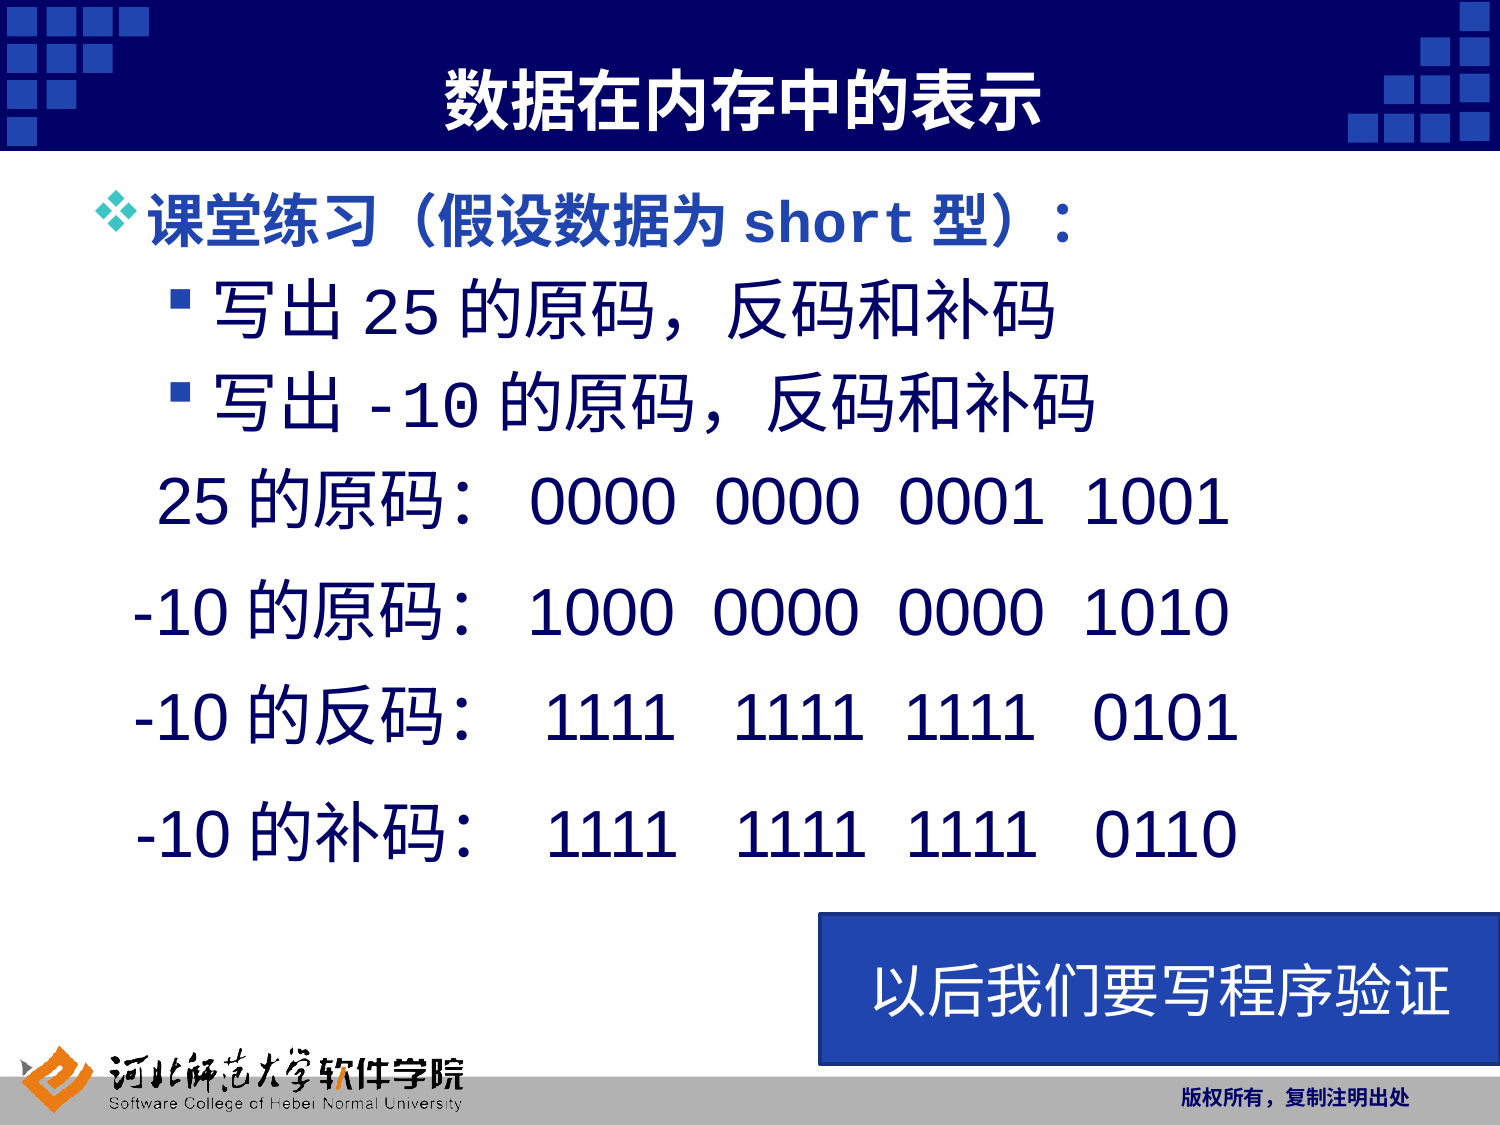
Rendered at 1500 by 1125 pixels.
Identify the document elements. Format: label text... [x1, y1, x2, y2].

text_box -10的反码： 1111 1111 1111 0101 [118, 666, 1257, 762]
text_box -10的补码： 1111 1111 1111 0110 [120, 783, 1255, 879]
title 数据在内存中的表示 [137, 52, 1351, 145]
list 课堂练习（假设数据为short型）： 写出25的原码，反码和补码 写出-10的原码，反码和补码 [74, 176, 1426, 1038]
text_box 25的原码：0000 0000 0001 1001 [141, 450, 1248, 546]
text_box -10的原码：1000 0000 0000 1010 [117, 560, 1246, 656]
text_box 以后我们要写程序验证 [818, 912, 1500, 1066]
picture [0, 1035, 481, 1125]
footer 版权所有，复制注明出处 [1139, 1077, 1425, 1125]
